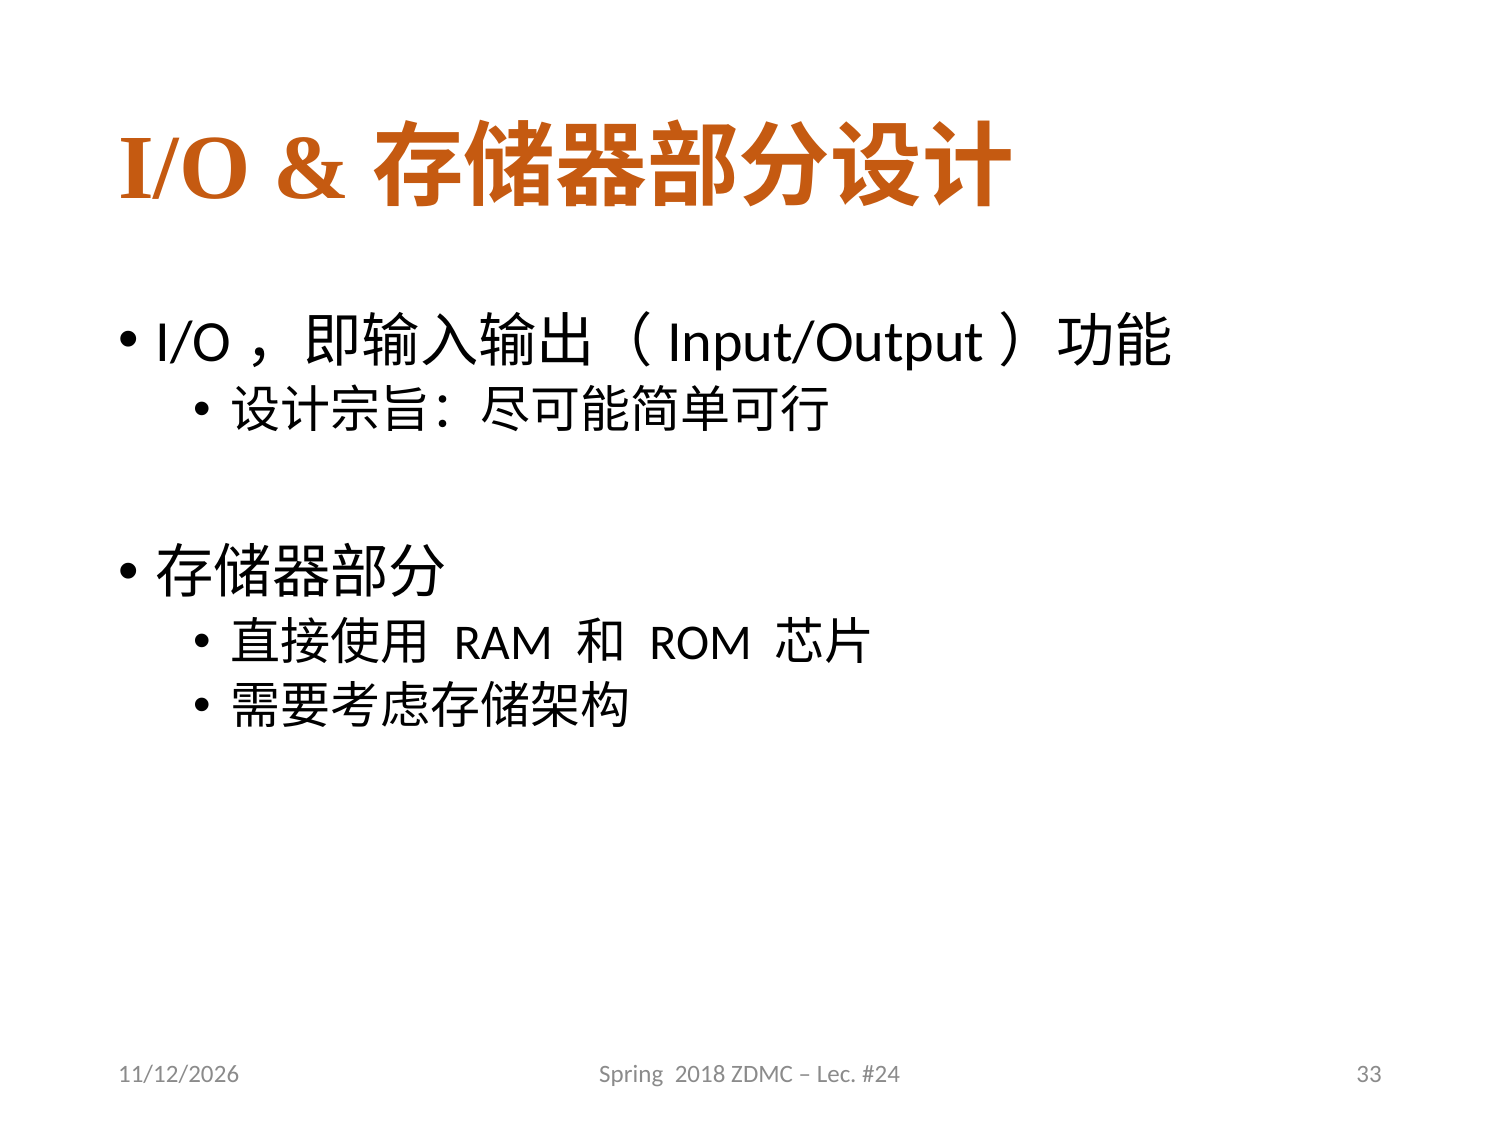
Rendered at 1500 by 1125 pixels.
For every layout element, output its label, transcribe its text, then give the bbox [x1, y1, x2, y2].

list I/O，即输入输出（Input/Output）功能 设计宗旨：尽可能简单可行 存储器部分 直接使用 RAM 和 ROM 芯片 需要考虑存储架构 [103, 303, 1397, 942]
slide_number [103, 1042, 441, 1103]
title I/O &存储器部分设计 [103, 59, 1397, 278]
footer Spring 2018 ZDMC – Lec. #24 [496, 1042, 1004, 1103]
slide_number 33 [1059, 1042, 1397, 1103]
